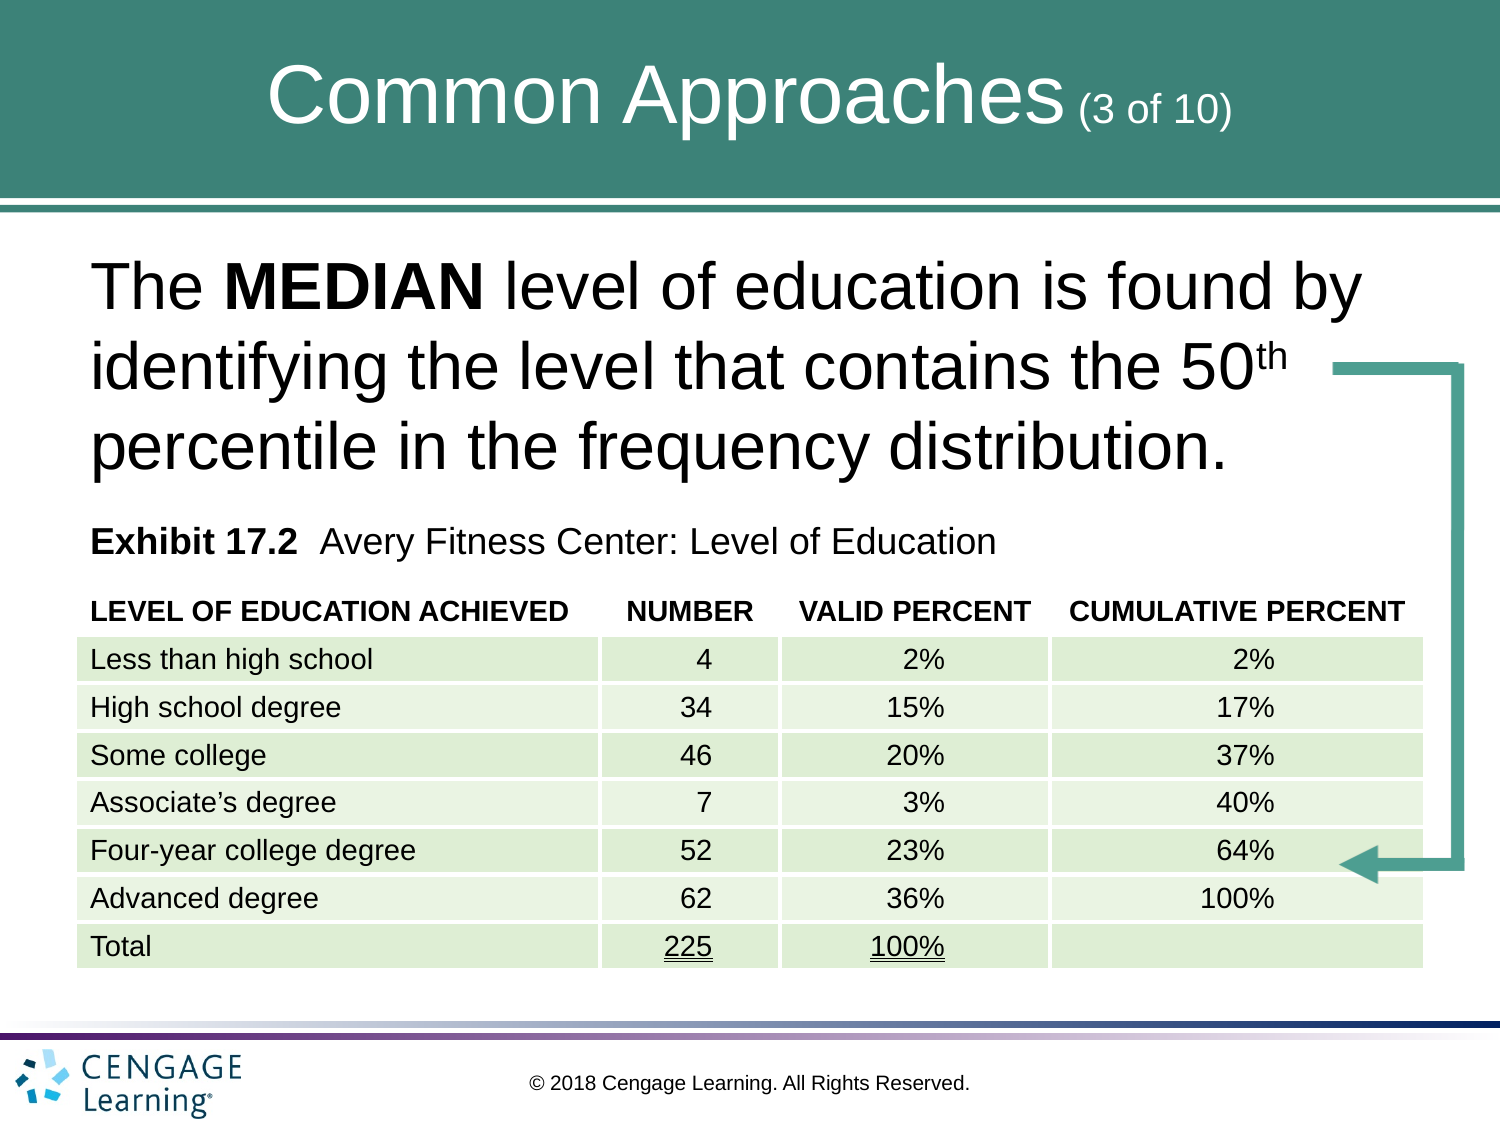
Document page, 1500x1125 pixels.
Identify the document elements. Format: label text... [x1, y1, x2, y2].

table_cell Less than high school [77, 637, 598, 681]
table_cell Total [77, 924, 598, 968]
table_cell 7 [602, 781, 778, 825]
title Common Approaches (3 of 10) [37, 0, 1463, 181]
list Exhibit 17.2 Avery Fitness Center: Level of Education [74, 509, 1294, 585]
table_cell 20% [782, 733, 1048, 777]
table_header LEVEL OF EDUCATION ACHIEVED [77, 590, 598, 633]
table_cell 15% [782, 685, 1048, 729]
table_cell 62 [602, 877, 778, 920]
table_header VALID PERCENT [782, 590, 1048, 633]
table_cell Four-year college degree [77, 829, 598, 872]
list The MEDIAN level of education is found by identifying the level that contains the 50th percentile in the frequency distribution. [74, 234, 1426, 488]
table_cell Advanced degree [77, 877, 598, 920]
table_cell 17% [1052, 685, 1294, 729]
table_header CUMULATIVE PERCENT [1052, 590, 1294, 633]
table_cell 2% [782, 637, 1048, 681]
table_cell 2% [1052, 637, 1294, 681]
table_cell 46 [602, 733, 778, 777]
table_cell 100% [1052, 877, 1423, 920]
table_cell High school degree [77, 685, 598, 729]
table_cell Associate’s degree [77, 781, 598, 825]
table_cell 23% [782, 829, 1048, 872]
table_cell 225 [602, 924, 778, 968]
table_cell 37% [1052, 733, 1294, 777]
table_cell 36% [782, 877, 1048, 920]
table_cell 40% [1052, 781, 1294, 825]
table_header NUMBER [602, 590, 778, 633]
picture [15, 1049, 241, 1119]
table_cell Some college [77, 733, 598, 777]
table_cell 34 [602, 685, 778, 729]
table_cell 64% [1052, 829, 1294, 872]
table_cell 52 [602, 829, 778, 872]
table_cell 100% [782, 924, 1048, 968]
table_cell 4 [602, 637, 778, 681]
table_cell 3% [782, 781, 1048, 825]
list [1299, 362, 1466, 904]
table_cell [1052, 924, 1423, 968]
